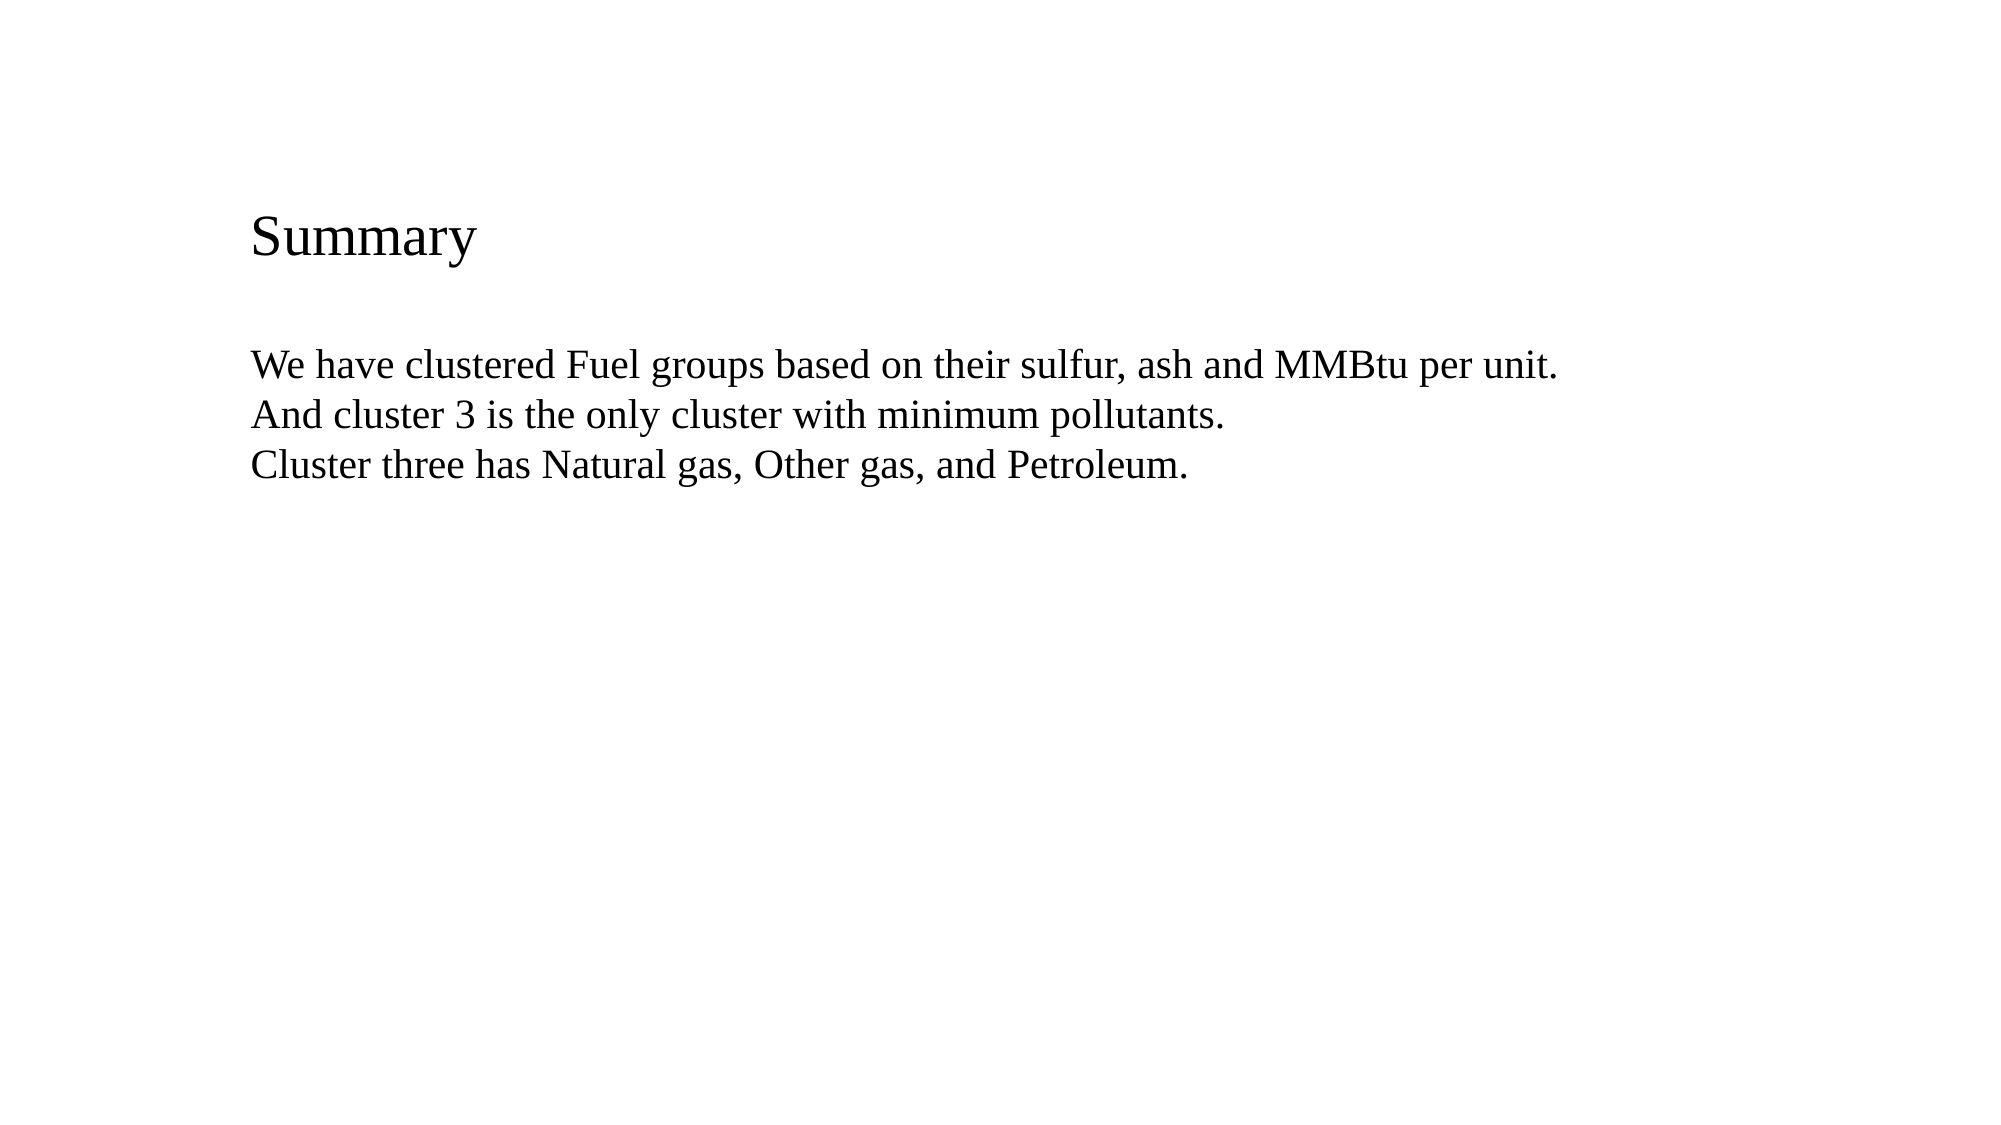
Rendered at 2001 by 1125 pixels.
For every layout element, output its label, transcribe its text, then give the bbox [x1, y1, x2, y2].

text_box Summary We have clustered Fuel groups based on their sulfur, ash and MMBtu per unit. And cluster 3 is the only cluster with minimum pollutants. Cluster three has Natural gas, Other gas, and Petroleum. [235, 189, 1765, 495]
